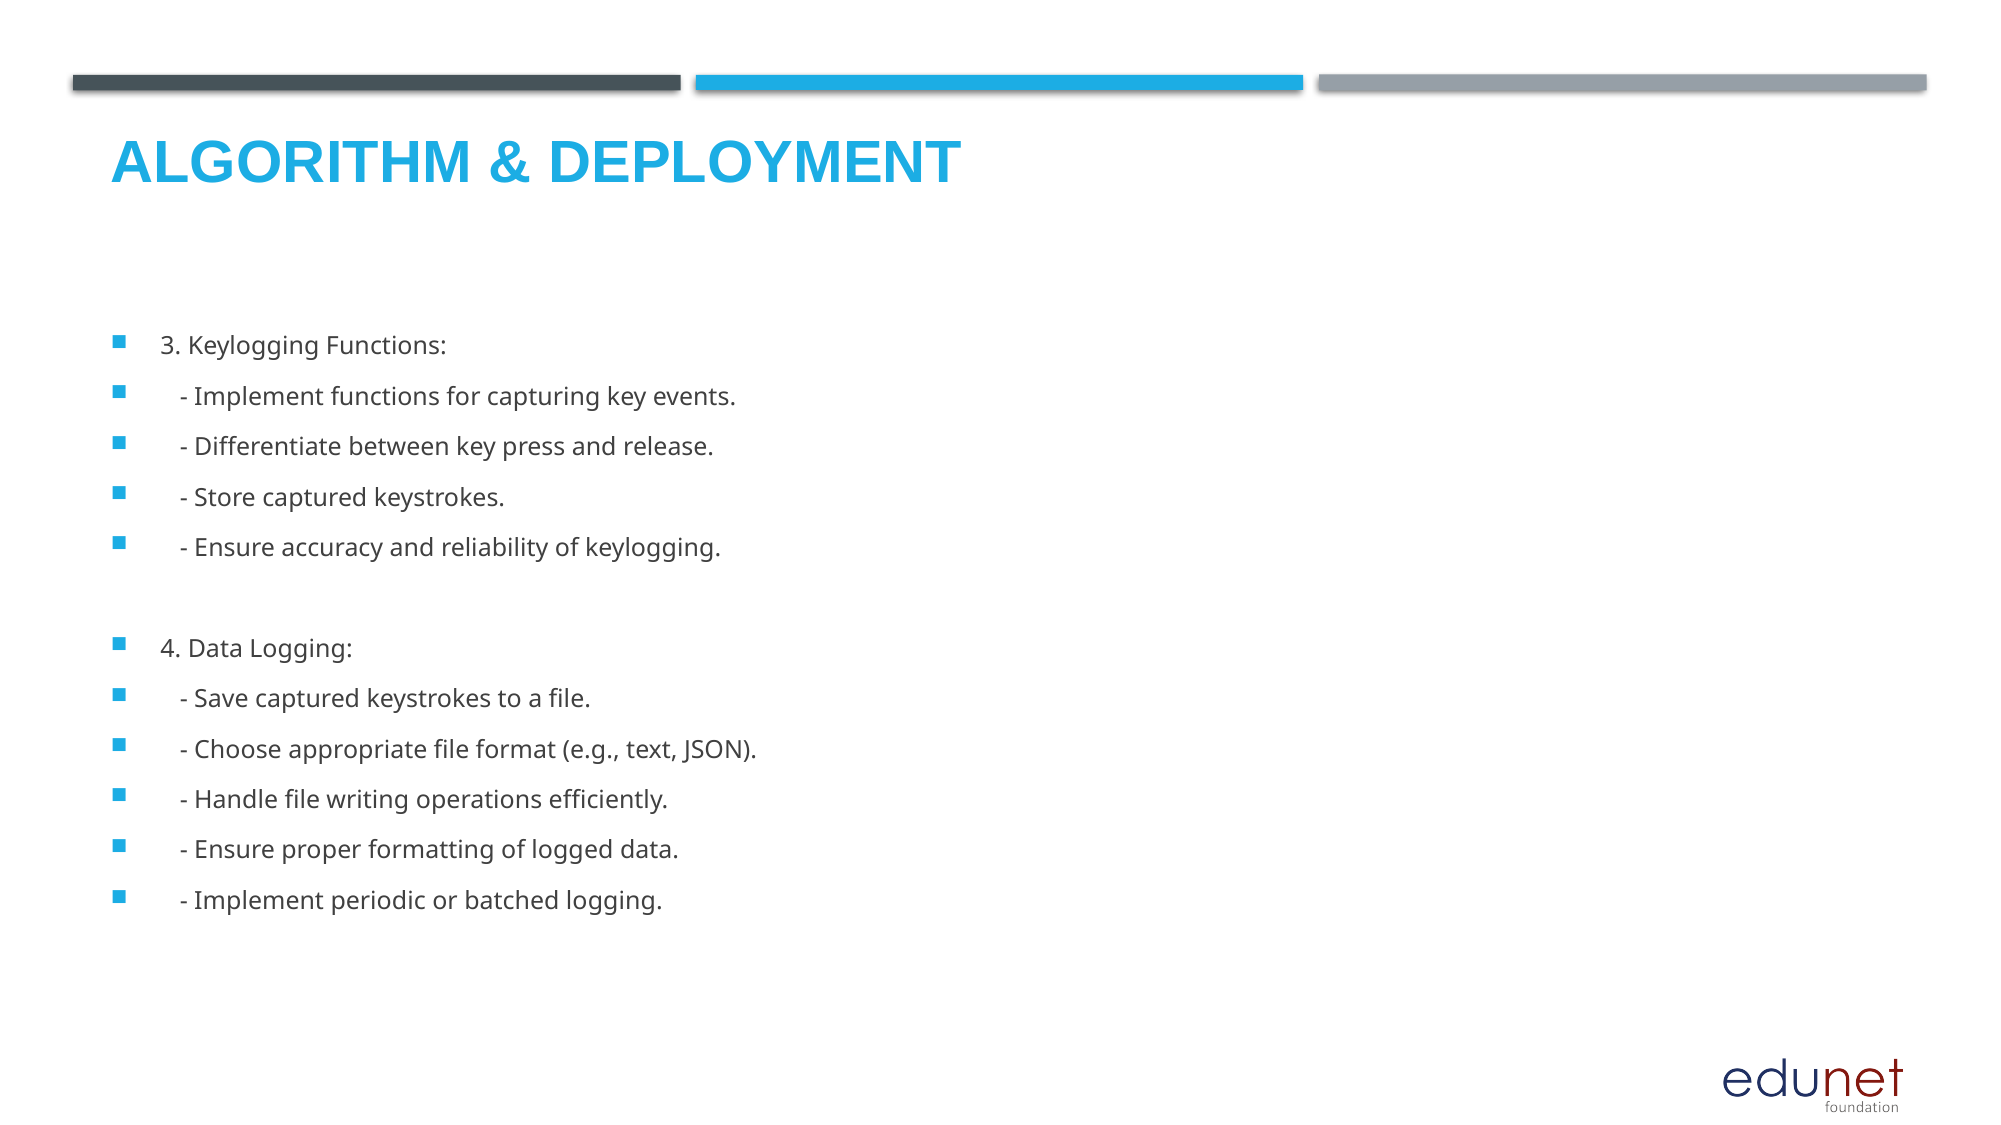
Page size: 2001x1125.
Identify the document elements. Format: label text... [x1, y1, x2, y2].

picture [1719, 1056, 1905, 1116]
title Algorithm & Deployment [95, 115, 1905, 202]
list 3. Keylogging Functions: - Implement functions for capturing key events. - Differentiate between key press and release. - Store captured keystrokes. - Ensure accuracy and reliability of keylogging. 4. Data Logging: - Save captured keystrokes to a file. - Choose appropriate file format (e.g., text, JSON). - Handle file writing operations efficiently. - Ensure proper formatting of logged data. - Implement periodic or batched logging. [95, 213, 1905, 981]
